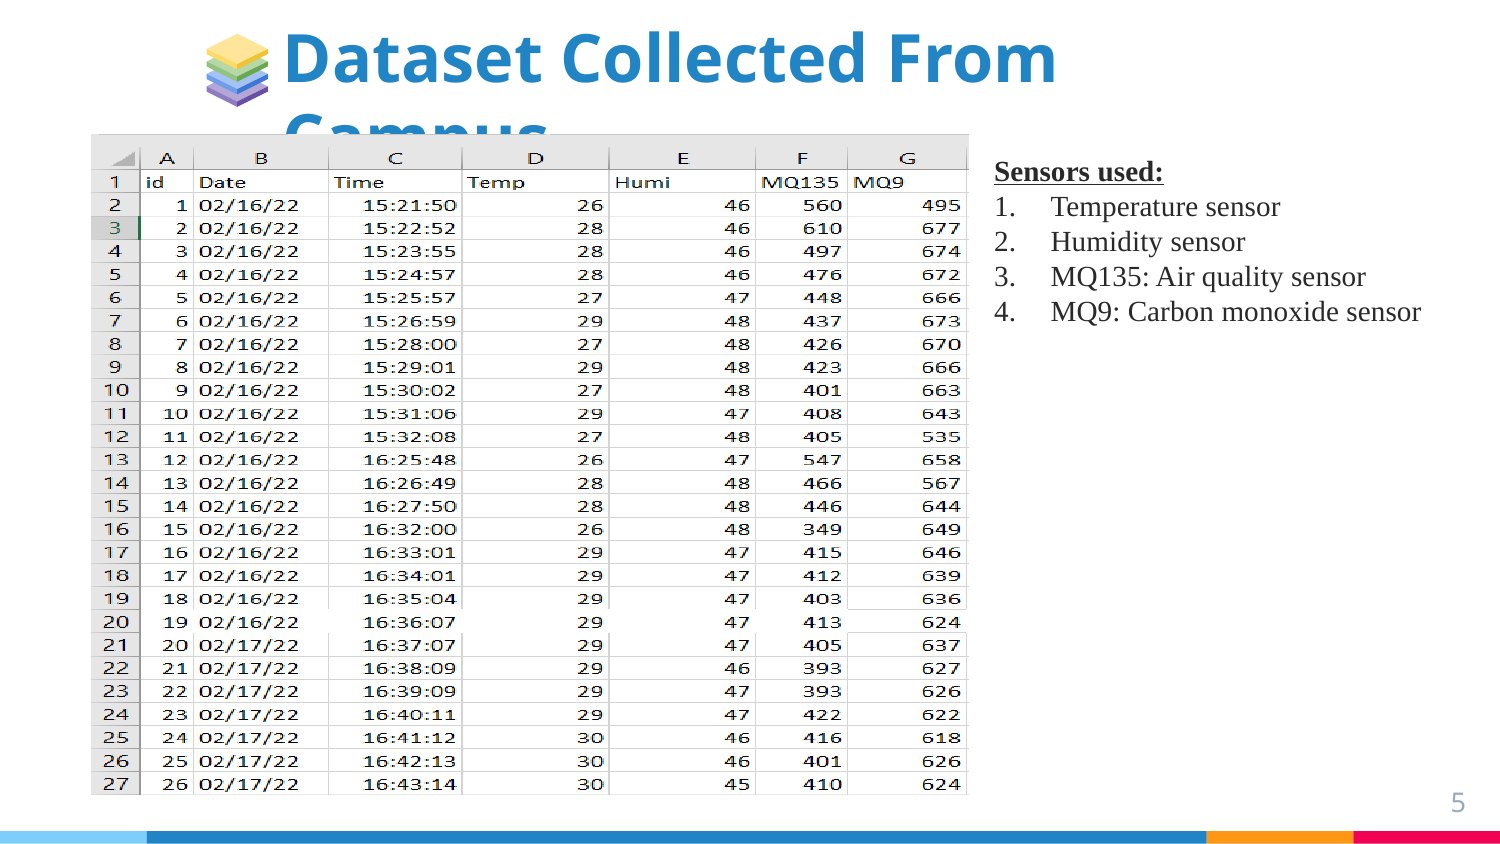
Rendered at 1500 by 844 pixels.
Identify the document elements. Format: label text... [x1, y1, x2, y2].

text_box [206, 33, 268, 108]
text_box Sensors used: Temperature sensor Humidity sensor MQ135: Air quality sensor MQ9: Carbon monoxide sensor [986, 145, 1500, 335]
picture [91, 134, 970, 795]
text_box Dataset Collected From Campus [267, 0, 1331, 191]
slide_number 5 [1433, 769, 1482, 835]
